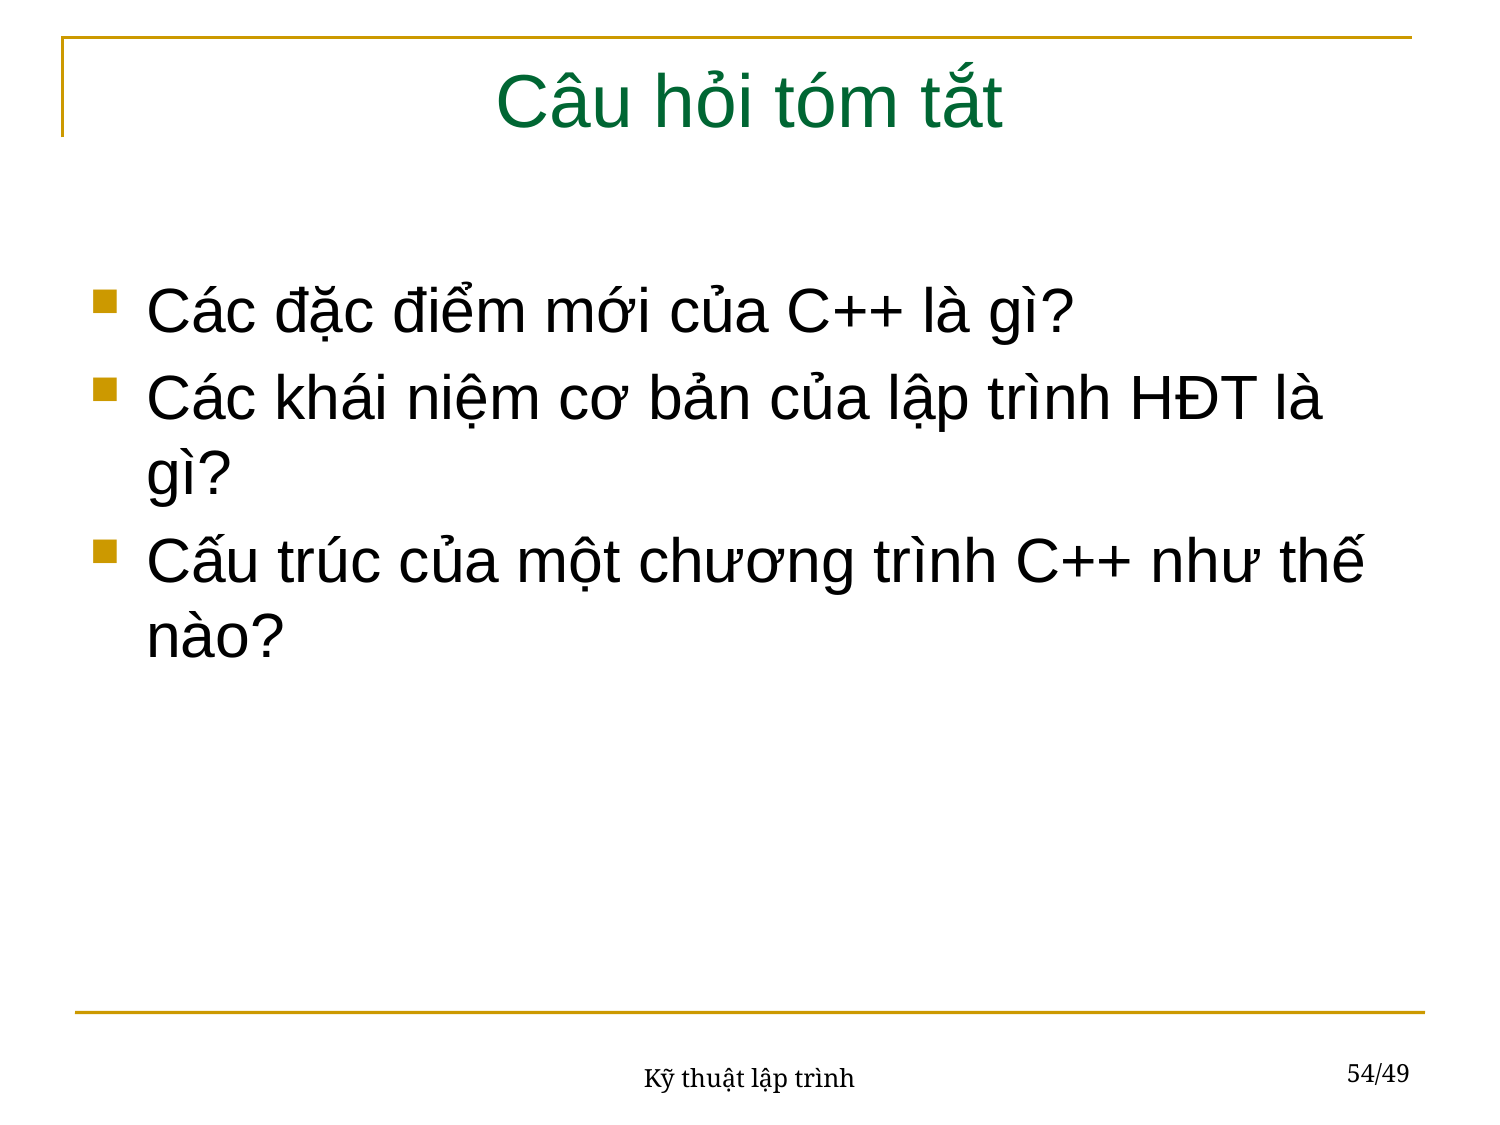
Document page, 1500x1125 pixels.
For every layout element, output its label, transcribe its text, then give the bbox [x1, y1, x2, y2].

text_box Câu hỏi tóm tắt [75, 45, 1425, 233]
text_box <number>/49 [1074, 1024, 1425, 1100]
text_box Kỹ thuật lập trình [512, 1025, 988, 1100]
text_box Các đặc điểm mới của C++ là gì? Các khái niệm cơ bản của lập trình HĐT là gì? Cấu trúc của một chương trình C++ như thế nào? [75, 262, 1425, 1006]
